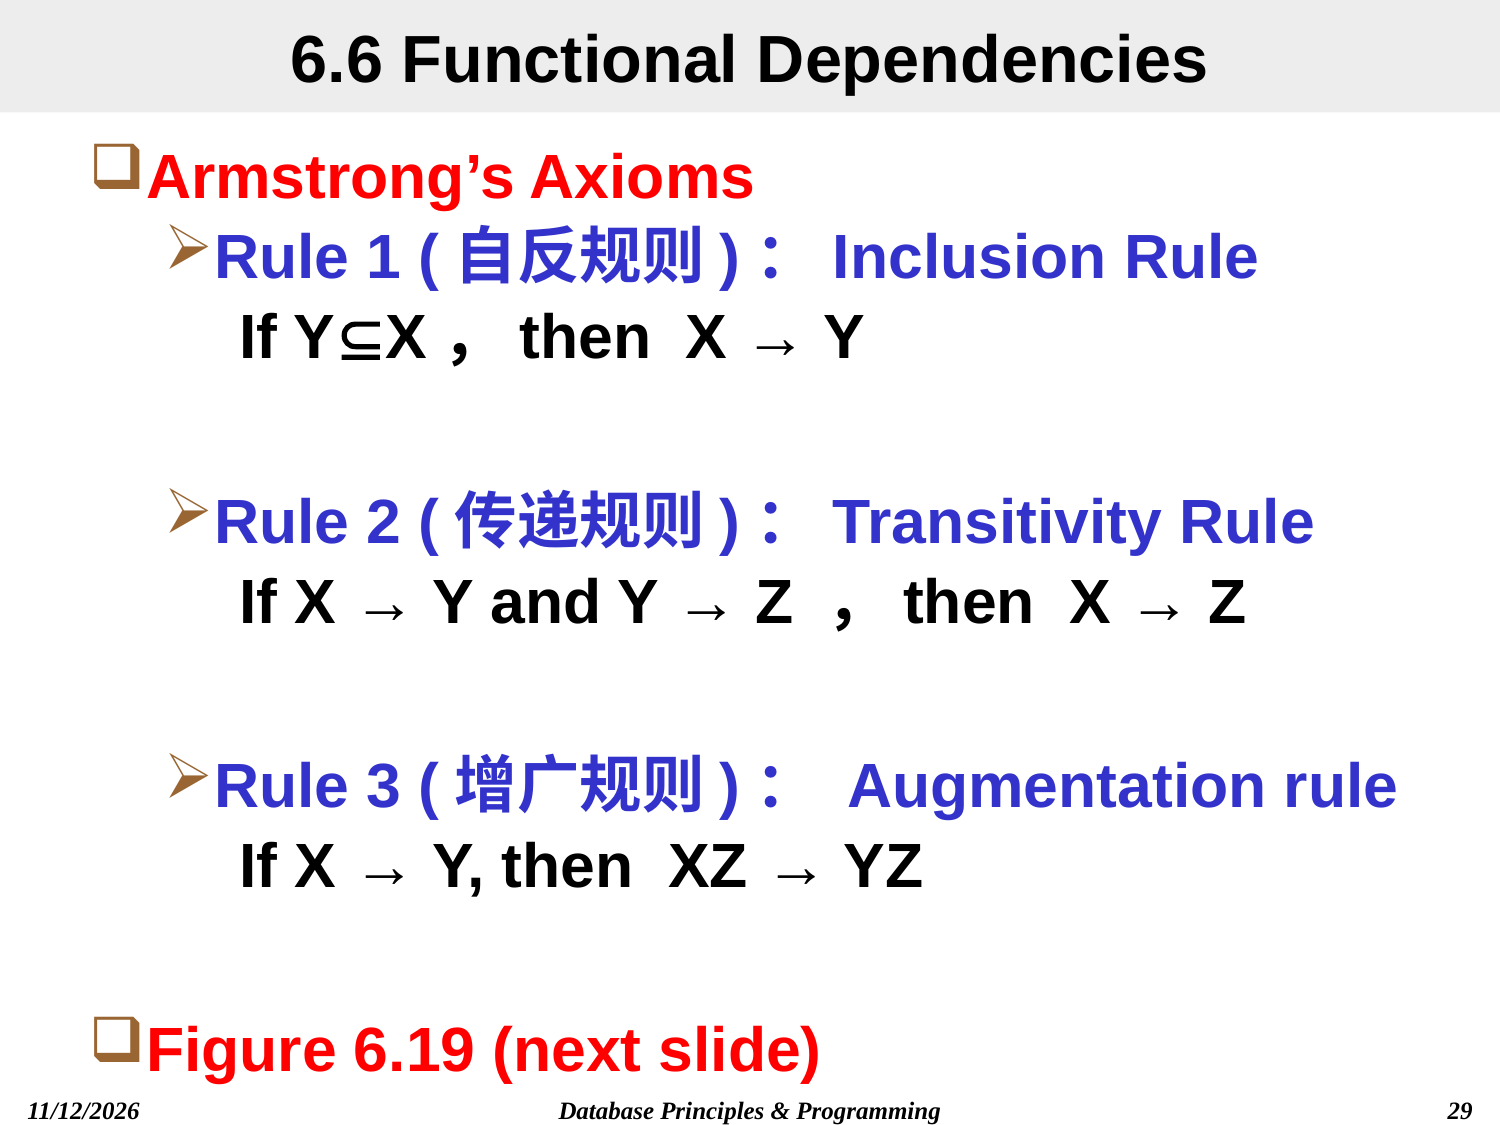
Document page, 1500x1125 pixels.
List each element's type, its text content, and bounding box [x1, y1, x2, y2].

list Armstrong’s Axioms Rule 1 (自反规则)：Inclusion Rule If YX，then X → Y Rule 2 (传递规则)：Transitivity Rule If X → Y and Y → Z ，then X → Z Rule 3 (增广规则)： Augmentation rule If X → Y, then XZ → YZ Figure 6.19 (next slide) [74, 137, 1426, 1063]
text_box [1174, 1087, 1488, 1125]
text_box Database Principles & Programming [425, 1087, 1075, 1125]
title 6.6 Functional Dependencies [0, 0, 1500, 113]
text_box [12, 1087, 325, 1125]
